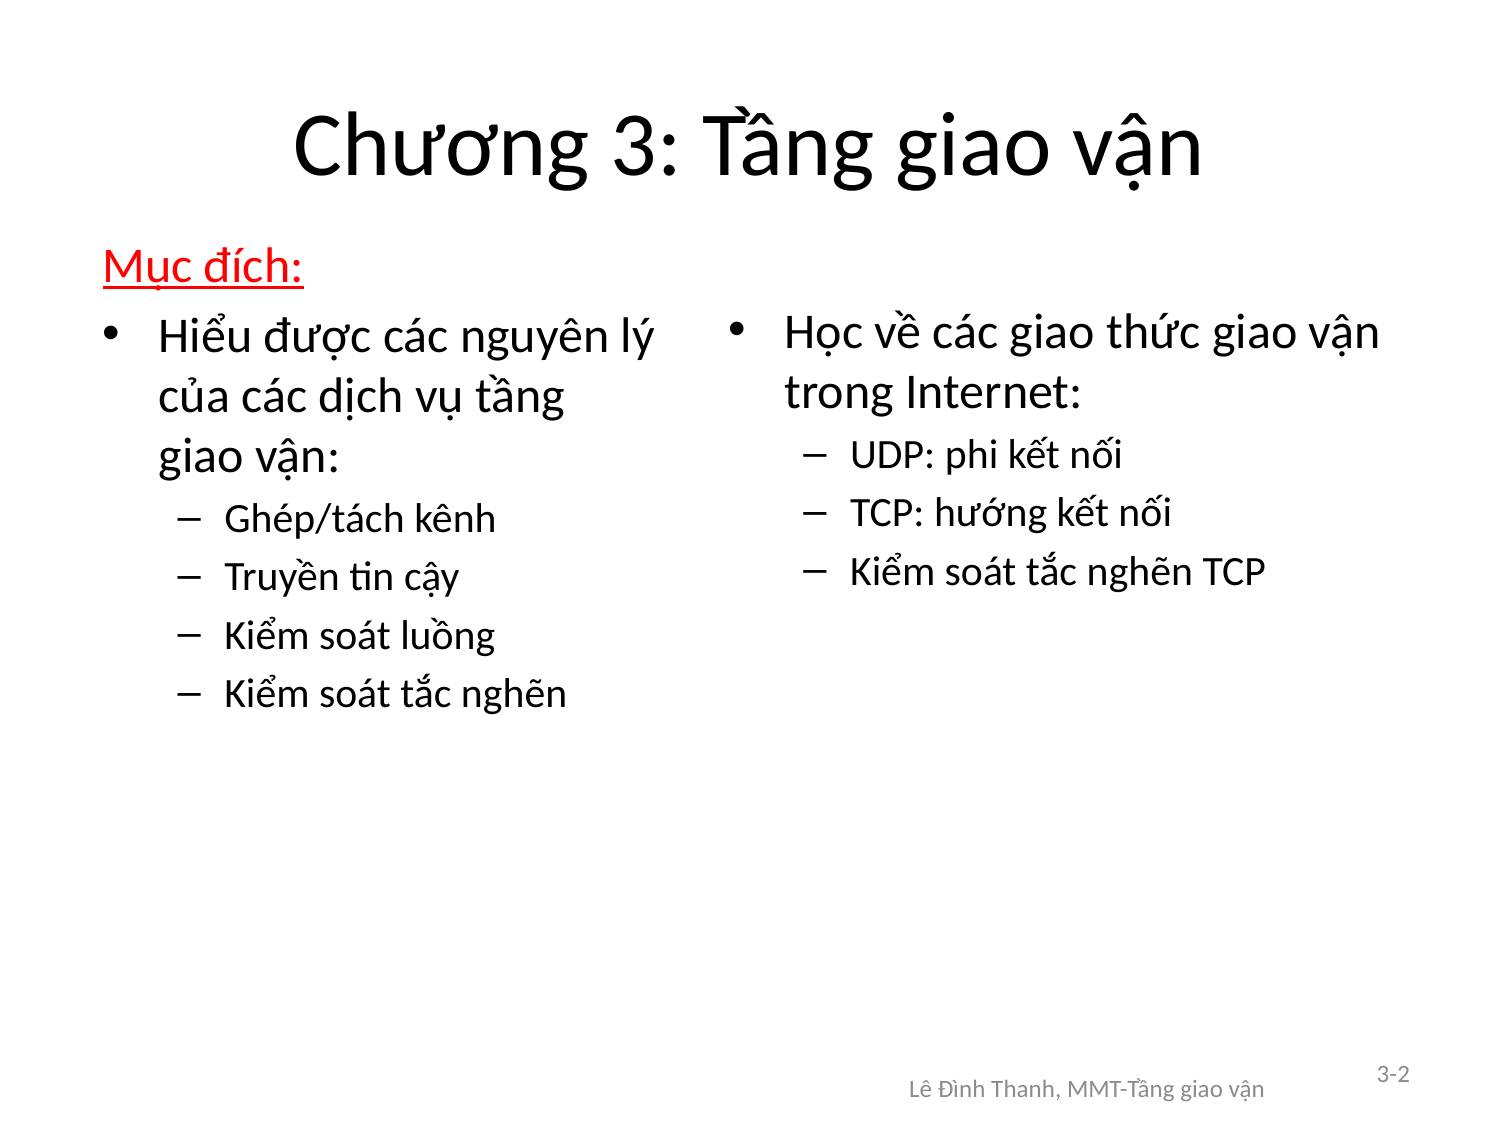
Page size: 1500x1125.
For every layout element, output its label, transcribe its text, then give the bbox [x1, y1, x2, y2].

slide_number 3-2 [1074, 1042, 1425, 1103]
list Mục đích: Hiểu được các nguyên lý của các dịch vụ tầng giao vận: Ghép/tách kênh Truyền tin cậy Kiểm soát luồng Kiểm soát tắc nghẽn [87, 224, 675, 988]
list Học về các giao thức giao vận trong Internet: UDP: phi kết nối TCP: hướng kết nối Kiểm soát tắc nghẽn TCP [713, 220, 1414, 984]
title Chương 3: Tầng giao vận [75, 45, 1425, 233]
footer Lê Đình Thanh, MMT-Tầng giao vận [812, 1050, 1363, 1125]
